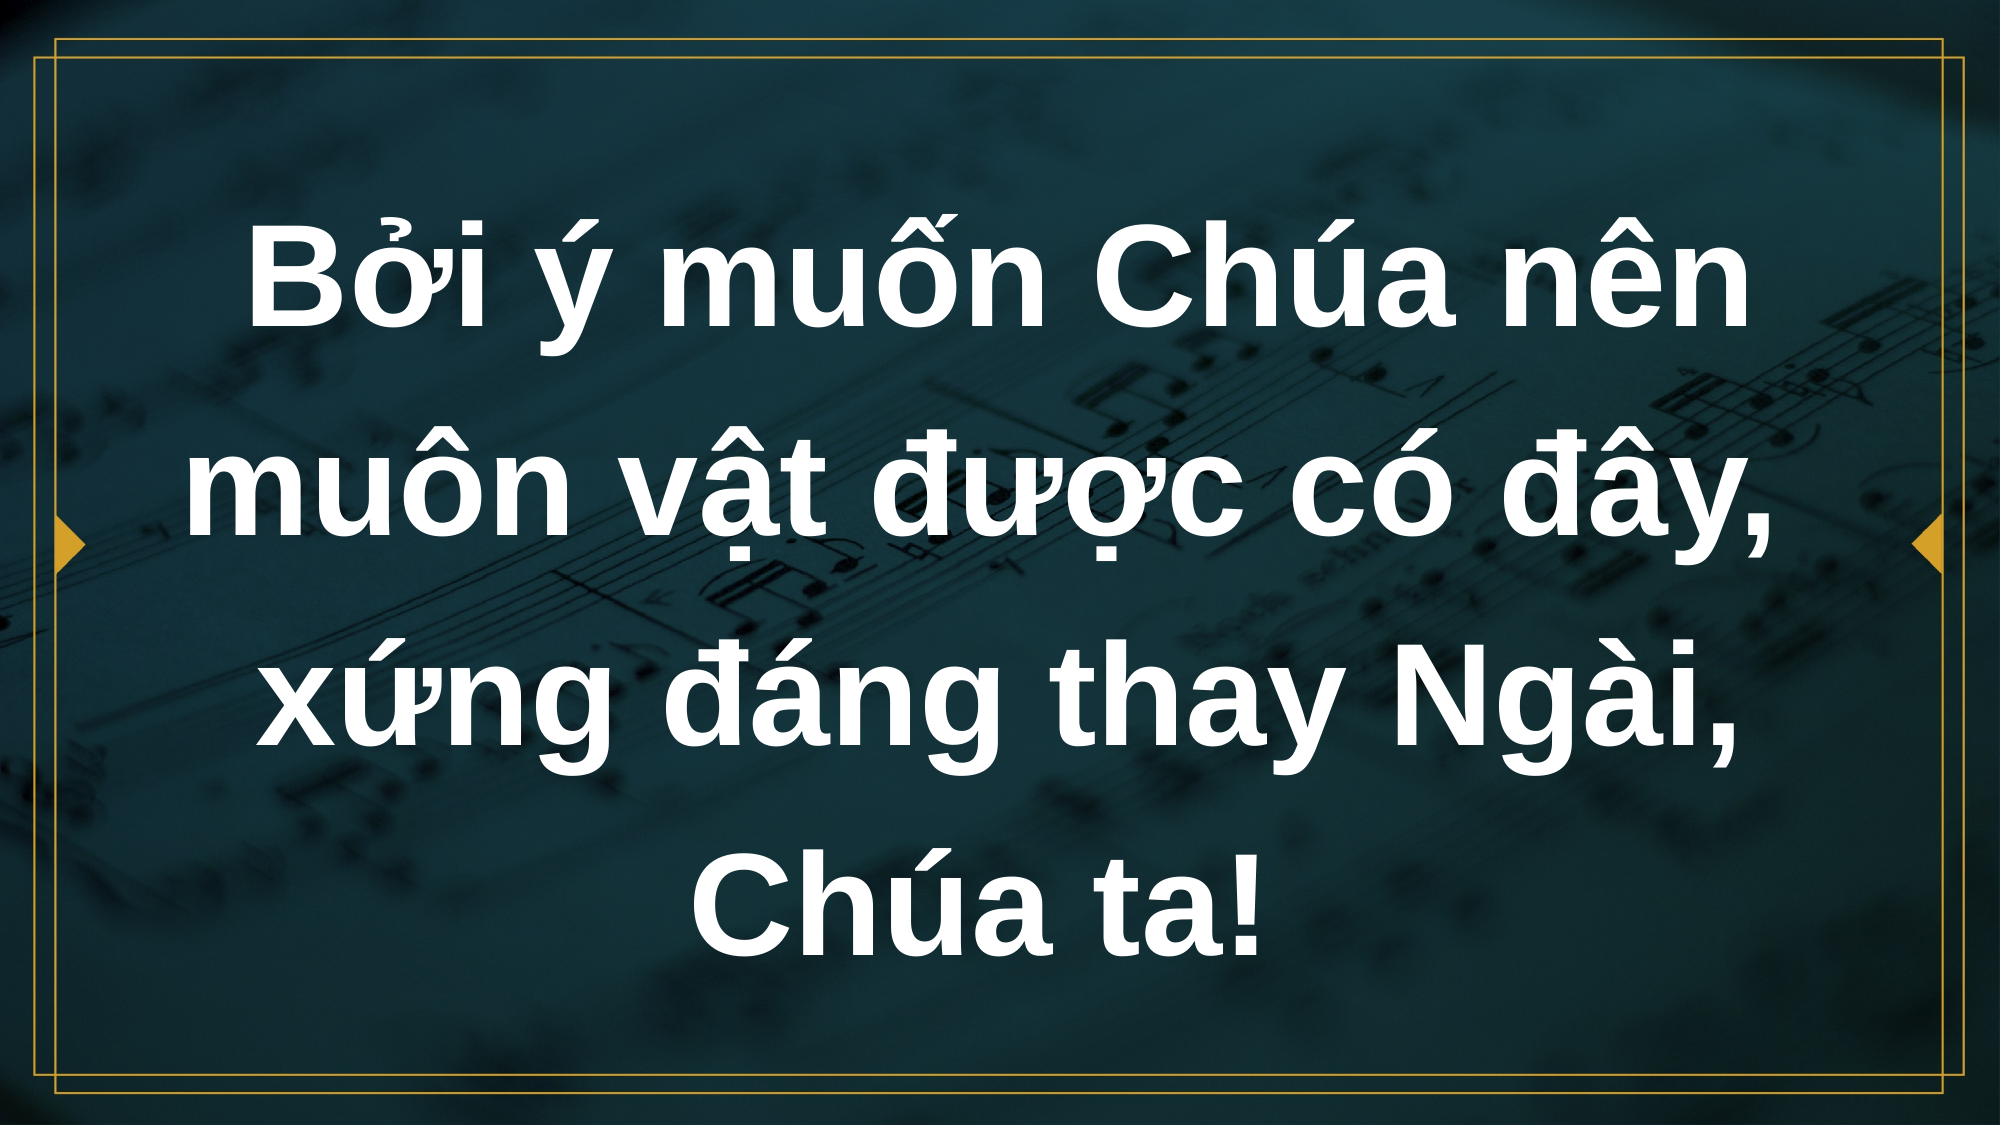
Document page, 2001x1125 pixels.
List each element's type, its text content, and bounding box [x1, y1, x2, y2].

title Bởi ý muốn Chúa nên muôn vật được có đây, xứng đáng thay Ngài, Chúa ta! [55, 53, 1945, 1077]
picture [0, 0, 2000, 1125]
